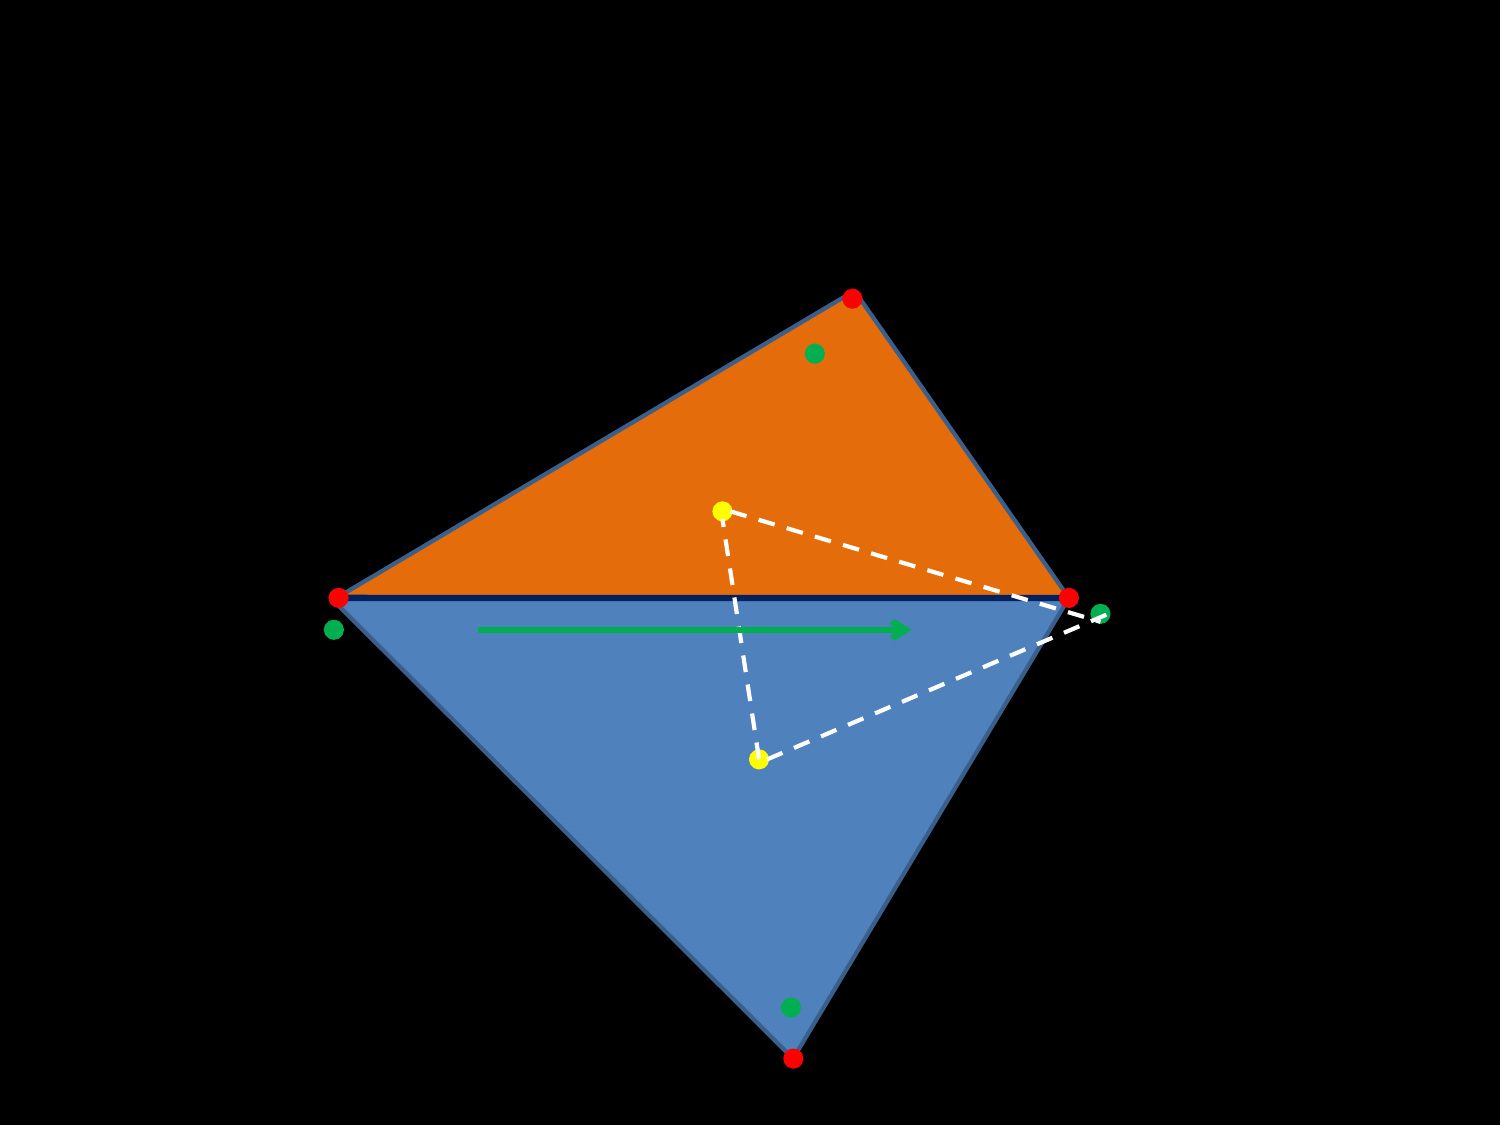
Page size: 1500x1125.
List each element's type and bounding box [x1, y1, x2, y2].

text_box [766, 619, 1096, 760]
text_box [722, 519, 760, 629]
text_box [328, 587, 349, 608]
text_box [804, 343, 825, 364]
text_box [722, 639, 760, 760]
text_box [337, 606, 970, 1053]
text_box [753, 766, 766, 770]
text_box [783, 1048, 804, 1069]
text_box [1097, 603, 1111, 624]
text_box [323, 619, 344, 640]
text_box [712, 501, 732, 521]
text_box [780, 997, 801, 1018]
text_box [345, 295, 1010, 594]
text_box [730, 511, 1093, 615]
text_box [842, 288, 863, 309]
